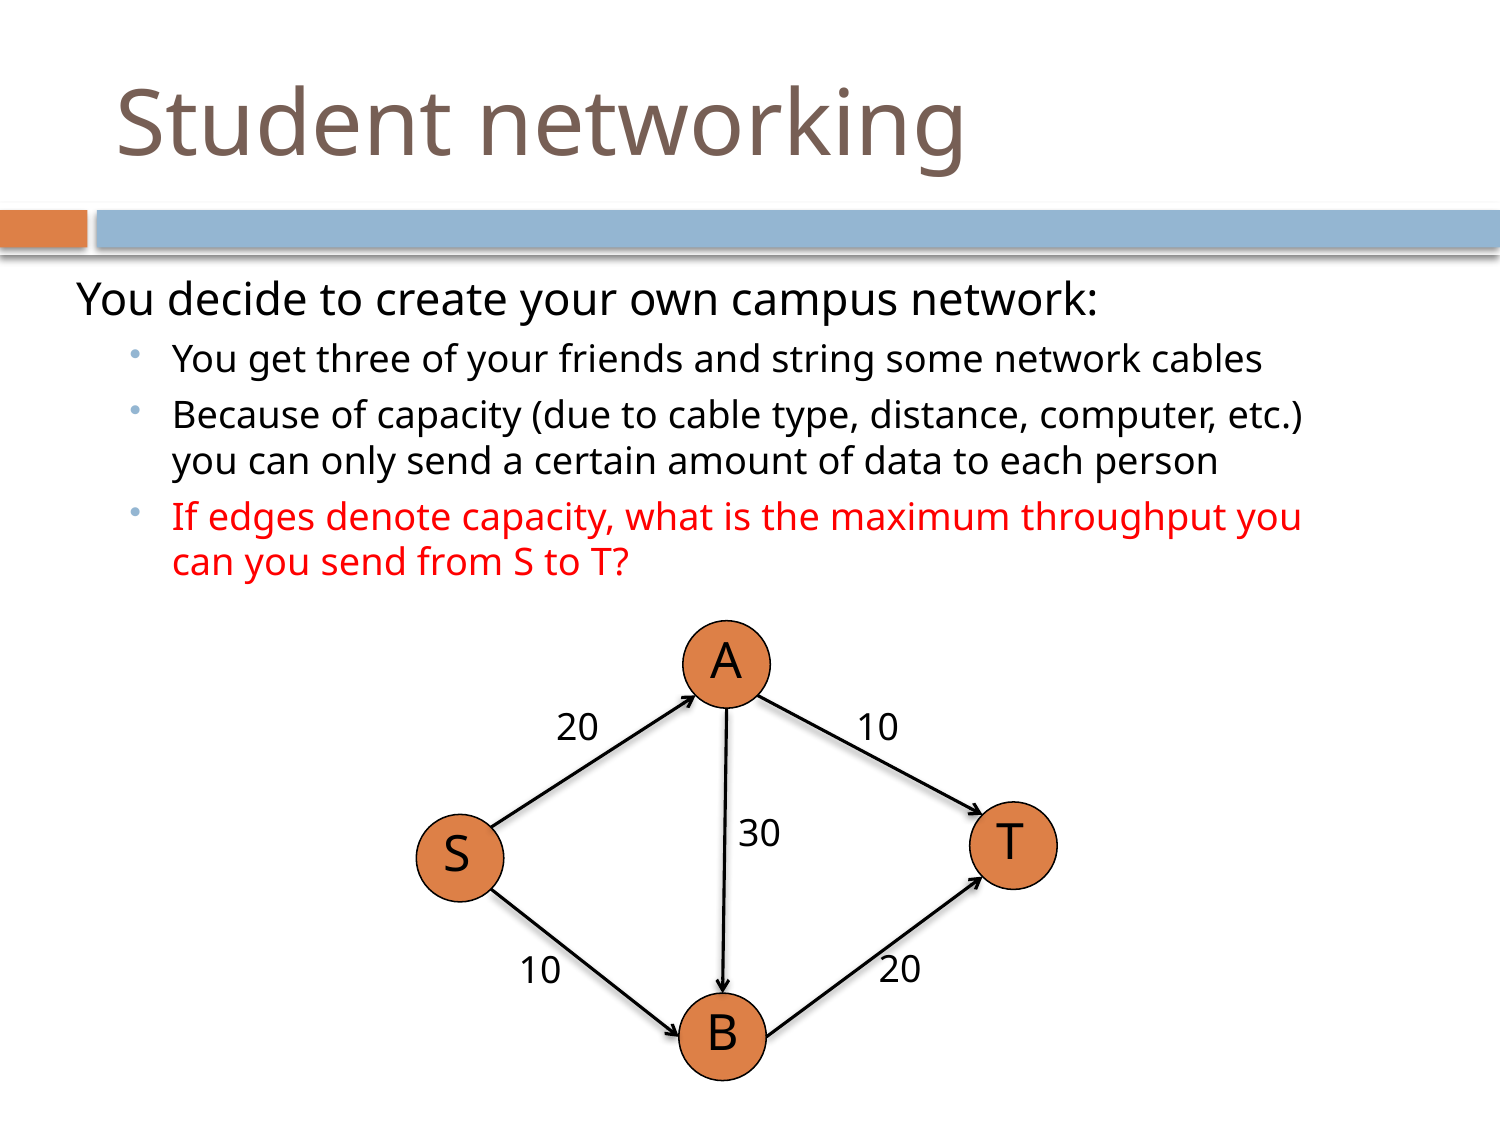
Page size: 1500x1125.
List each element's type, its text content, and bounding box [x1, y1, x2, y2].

list You decide to create your own campus network: You get three of your friends and string some network cables Because of capacity (due to cable type, distance, computer, etc.) you can only send a certain amount of data to each person If edges denote capacity, what is the maximum throughput you can you send from S to T? [61, 262, 1341, 648]
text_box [490, 695, 696, 828]
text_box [757, 695, 983, 815]
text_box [415, 814, 505, 903]
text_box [722, 707, 727, 994]
title Student networking [100, 37, 1438, 200]
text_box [766, 876, 983, 1038]
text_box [678, 992, 767, 1081]
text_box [490, 888, 680, 1038]
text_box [969, 801, 1058, 890]
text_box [682, 620, 771, 709]
text_box 30 [733, 801, 836, 862]
